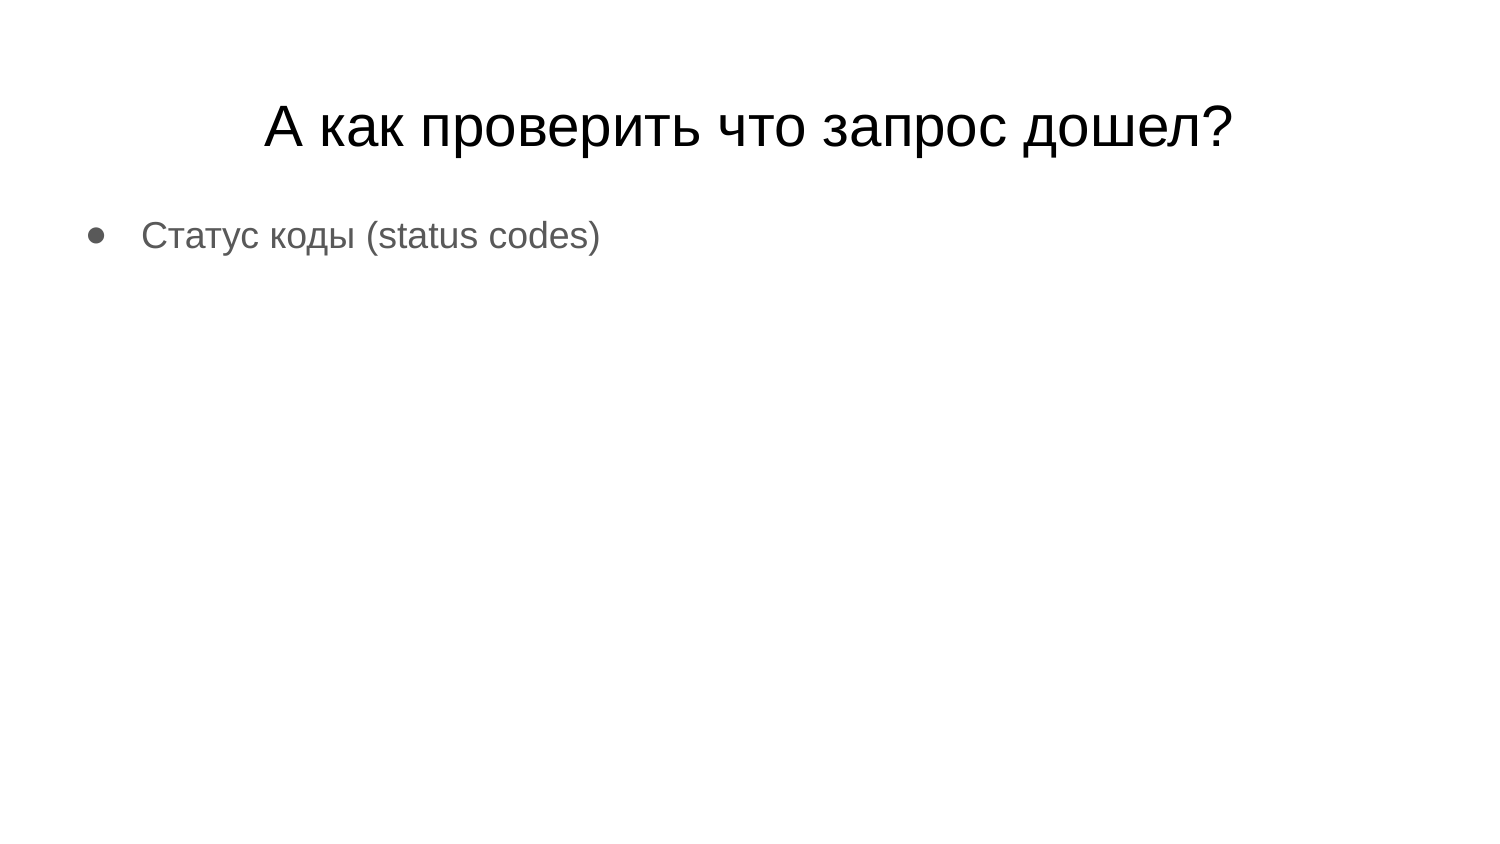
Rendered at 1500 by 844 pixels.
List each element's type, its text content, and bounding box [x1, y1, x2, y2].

list Статус коды (status codes) [51, 189, 1449, 750]
title А как проверить что запрос дошел? [51, 72, 1449, 167]
